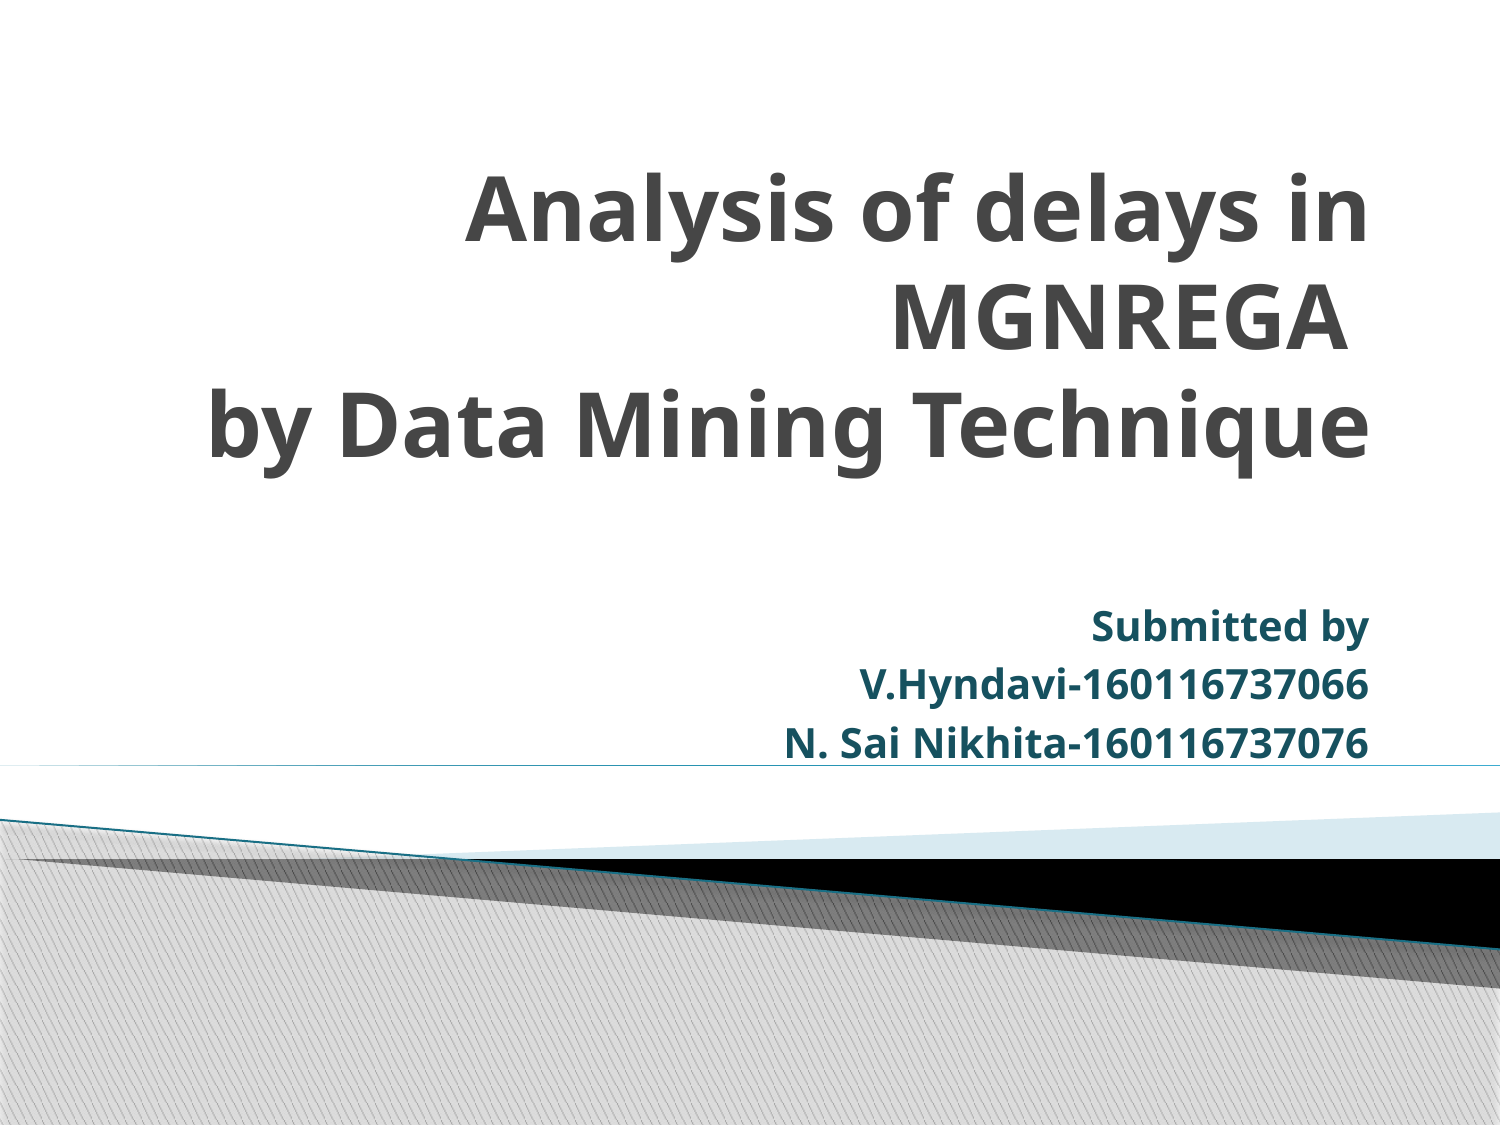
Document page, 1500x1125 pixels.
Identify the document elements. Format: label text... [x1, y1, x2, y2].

title Analysis of delays in MGNREGA by Data Mining Technique [112, 137, 1388, 591]
picture [5, 859, 1500, 989]
subtitle Submitted by V.Hyndavi-160116737066 N. Sai Nikhita-160116737076 [112, 592, 1388, 790]
